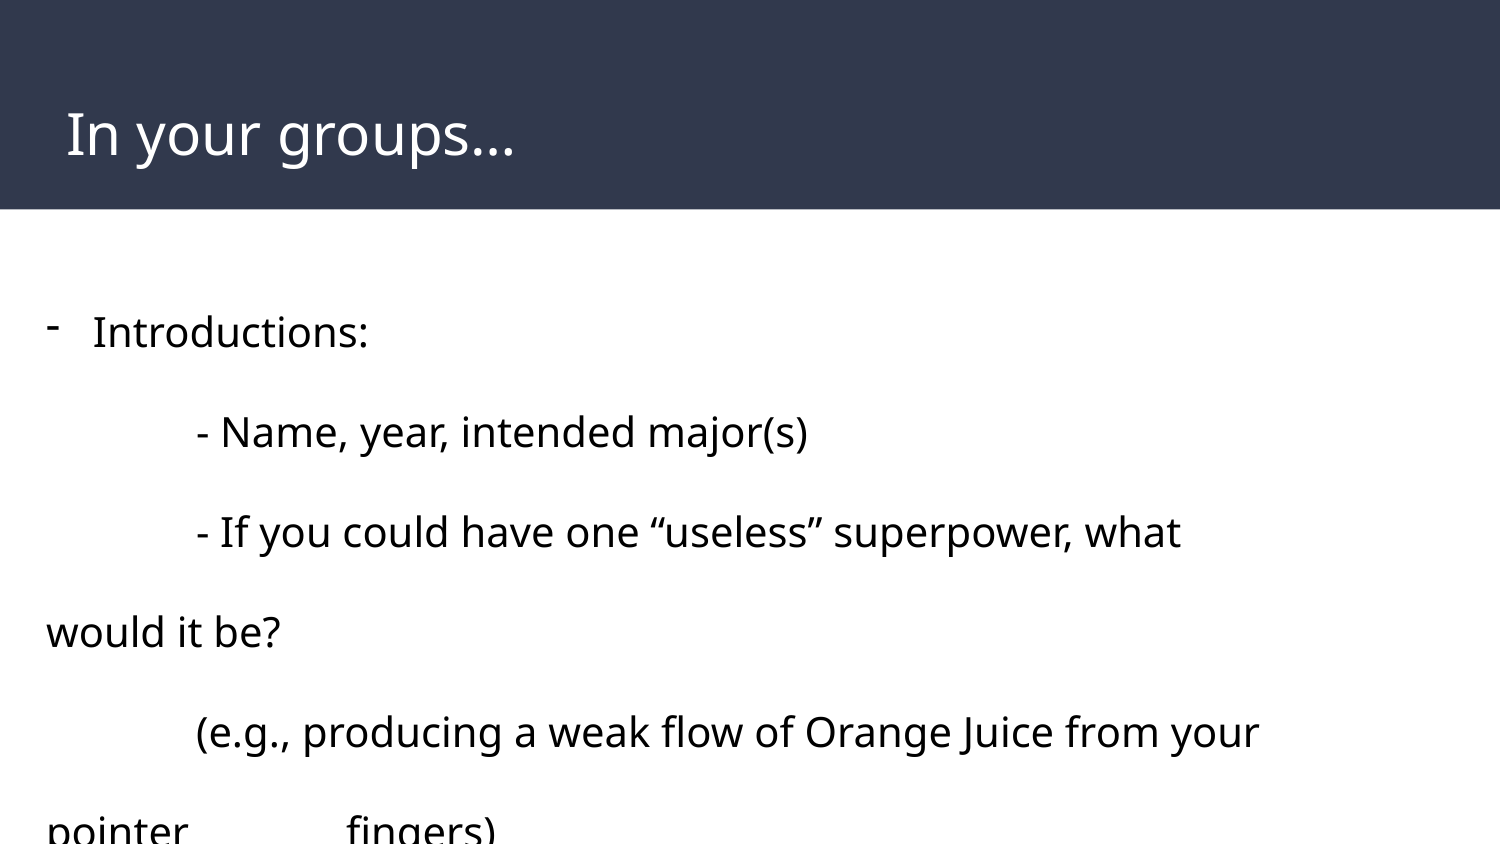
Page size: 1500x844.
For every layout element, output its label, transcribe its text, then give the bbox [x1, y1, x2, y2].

title In your groups… [51, 82, 1449, 185]
text_box Introductions: - Name, year, intended major(s) - If you could have one “useless” superpower, what would it be? (e.g., producing a weak flow of Orange Juice from your pointer fingers) [31, 248, 1321, 844]
